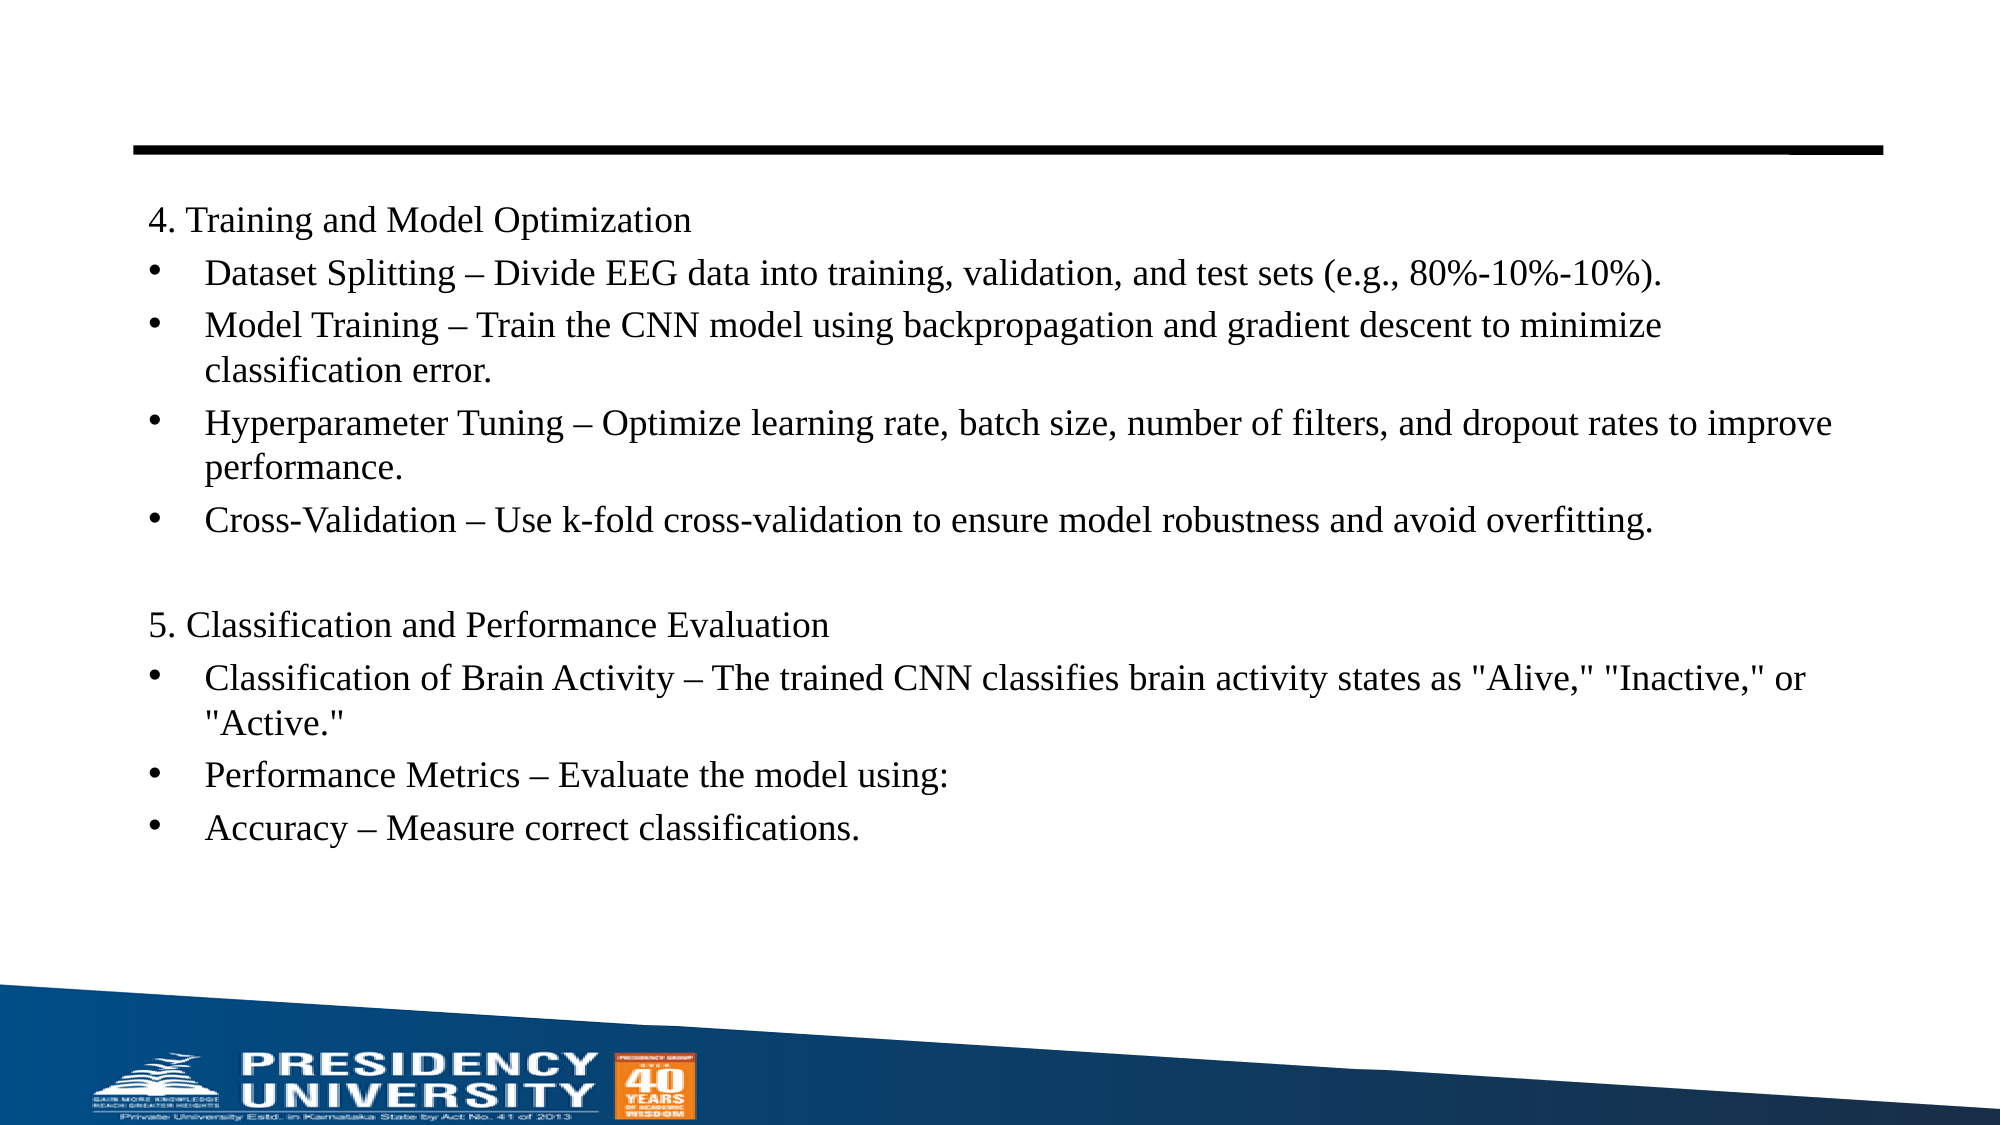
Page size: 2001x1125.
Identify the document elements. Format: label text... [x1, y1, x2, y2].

list 4. Training and Model Optimization Dataset Splitting – Divide EEG data into training, validation, and test sets (e.g., 80%-10%-10%). Model Training – Train the CNN model using backpropagation and gradient descent to minimize classification error. Hyperparameter Tuning – Optimize learning rate, batch size, number of filters, and dropout rates to improve performance. Cross-Validation – Use k-fold cross-validation to ensure model robustness and avoid overfitting. 5. Classification and Performance Evaluation Classification of Brain Activity – The trained CNN classifies brain activity states as "Alive," "Inactive," or "Active." Performance Metrics – Evaluate the model using: Accuracy – Measure correct classifications. [133, 187, 1884, 1000]
picture [0, 982, 2000, 1125]
